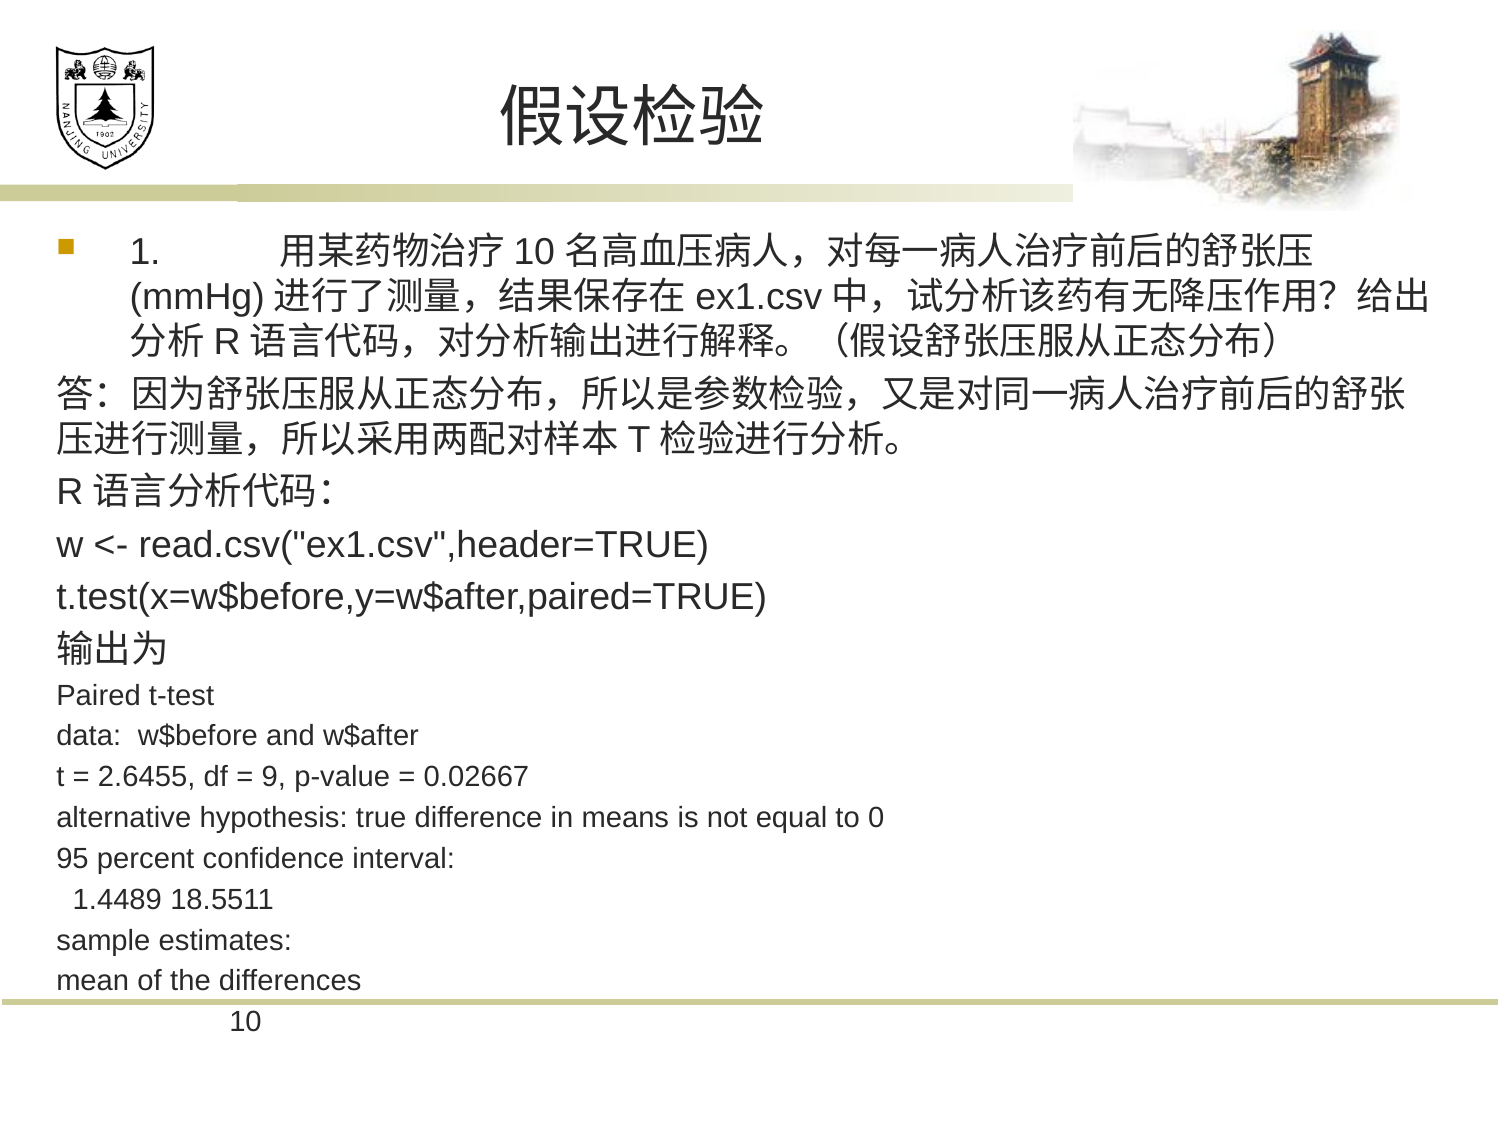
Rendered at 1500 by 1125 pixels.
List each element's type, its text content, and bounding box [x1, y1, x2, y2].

picture [1073, 30, 1400, 211]
title 假设检验 [171, 66, 1093, 161]
picture [50, 42, 160, 173]
list 1. 用某药物治疗10名高血压病人，对每一病人治疗前后的舒张压(mmHg)进行了测量，结果保存在ex1.csv中，试分析该药有无降压作用？给出分析R语言代码，对分析输出进行解释。（假设舒张压服从正态分布） 答：因为舒张压服从正态分布，所以是参数检验，又是对同一病人治疗前后的舒张压进行测量，所以采用两配对样本T检验进行分析。 R语言分析代码： w <- read.csv("ex1.csv",header=TRUE) t.test(x=w$before,y=w$after,paired=TRUE) 输出为 Paired t-test data: w$before and w$after t = 2.6455, df = 9, p-value = 0.02667 alternative hypothesis: true difference in means is not equal to 0 95 percent confidence interval: 1.4489 18.5511 sample estimates: mean of the differences 10 [41, 220, 1447, 988]
picture [2, 999, 1498, 1005]
